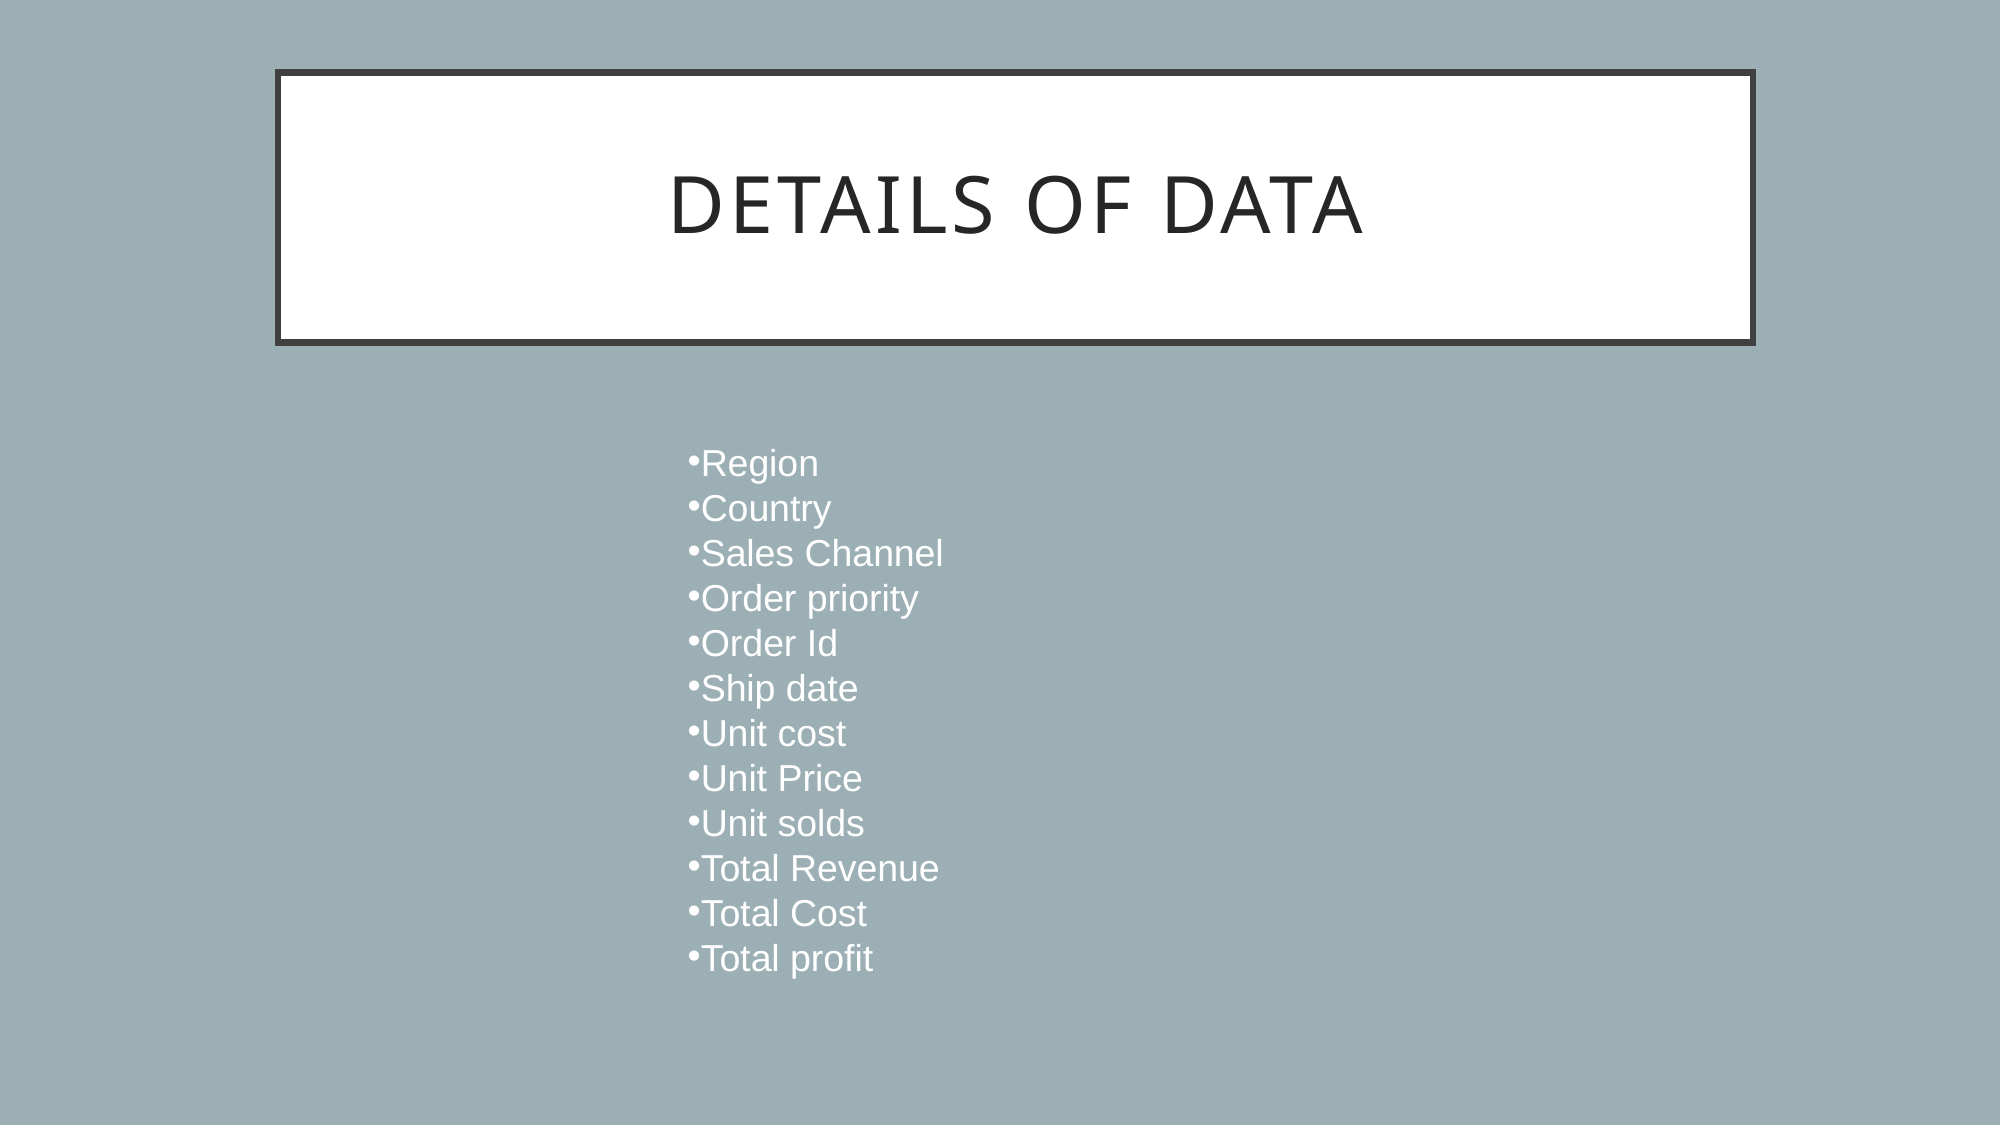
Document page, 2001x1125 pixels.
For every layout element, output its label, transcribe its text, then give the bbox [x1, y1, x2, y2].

title Details of data [275, 69, 1756, 346]
subtitle Region Country Sales Channel Order priority Order Id Ship date Unit cost Unit Price Unit solds Total Revenue Total Cost Total profit [672, 431, 1695, 1053]
